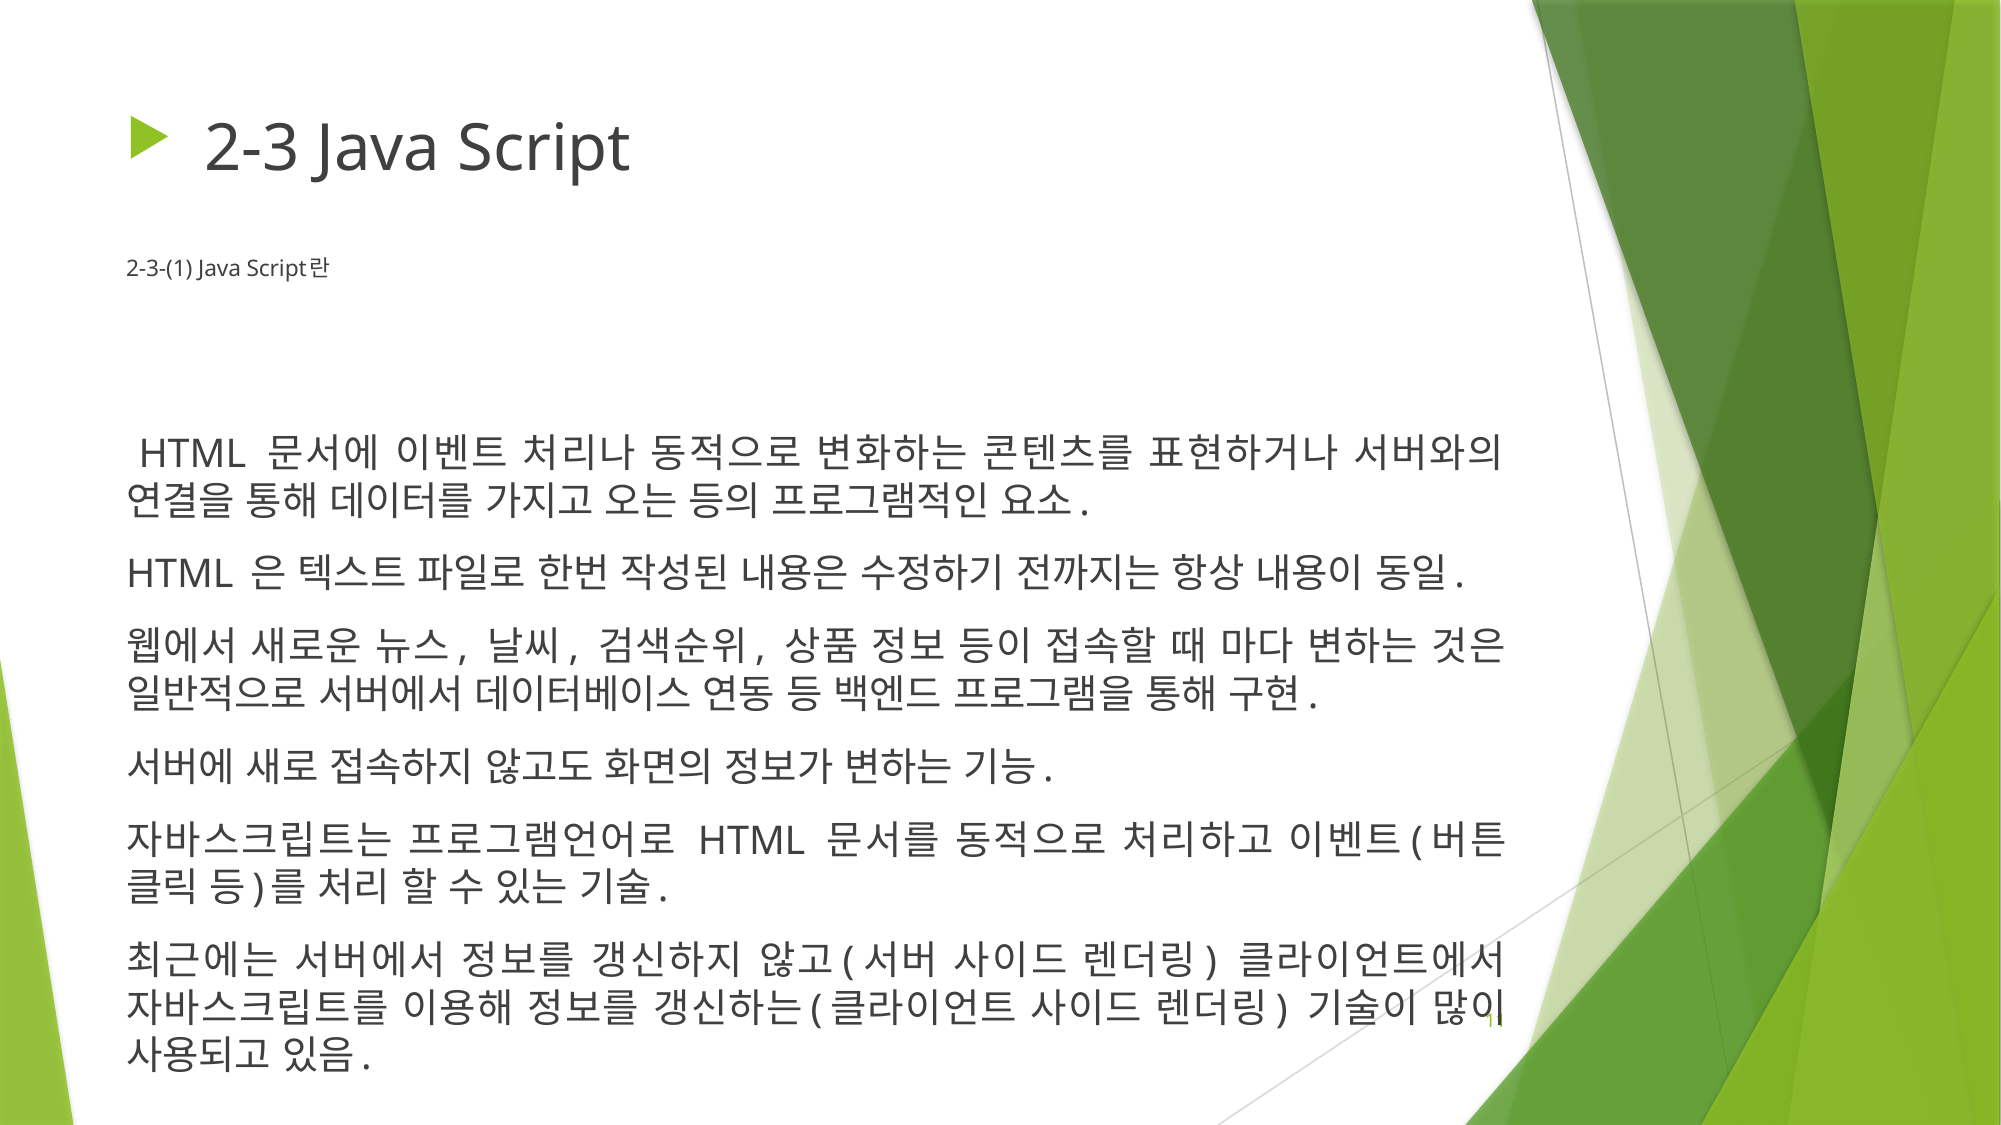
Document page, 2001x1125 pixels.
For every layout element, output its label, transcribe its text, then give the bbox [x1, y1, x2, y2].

list 2-3 Java Script 2-3-(1) Java Script란 HTML 문서에 이벤트 처리나 동적으로 변화하는 콘텐츠를 표현하거나 서버와의 연결을 통해 데이터를 가지고 오는 등의 프로그램적인 요소. HTML 은 텍스트 파일로 한번 작성된 내용은 수정하기 전까지는 항상 내용이 동일. 웹에서 새로운 뉴스, 날씨, 검색순위, 상품 정보 등이 접속할 때 마다 변하는 것은 일반적으로 서버에서 데이터베이스 연동 등 백엔드 프로그램을 통해 구현. 서버에 새로 접속하지 않고도 화면의 정보가 변하는 기능. 자바스크립트는 프로그램언어로 HTML 문서를 동적으로 처리하고 이벤트(버튼 클릭 등)를 처리 할 수 있는 기술. 최근에는 서버에서 정보를 갱신하지 않고(서버 사이드 렌더링) 클라이언트에서 자바스크립트를 이용해 정보를 갱신하는(클라이언트 사이드 렌더링) 기술이 많이 사용되고 있음. [111, 97, 1522, 1098]
slide_number 11 [1409, 991, 1522, 1051]
